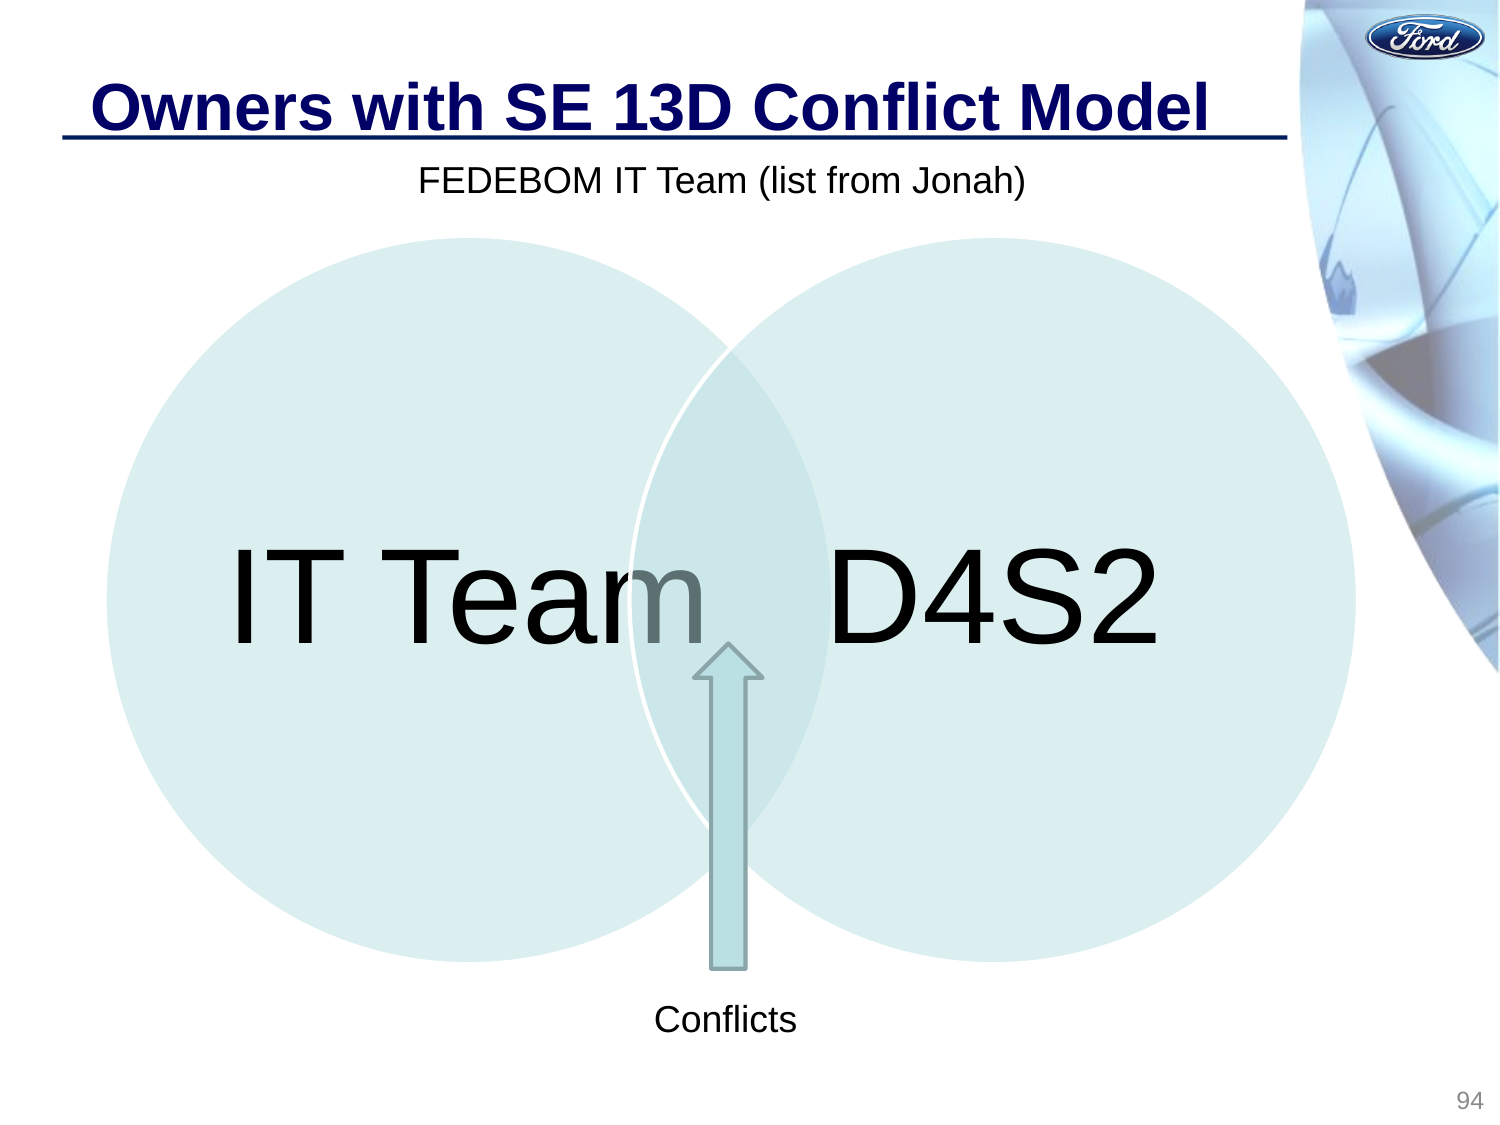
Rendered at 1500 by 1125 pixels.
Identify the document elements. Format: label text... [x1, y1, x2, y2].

slide_number 94 [1149, 1074, 1500, 1125]
title Owners with SE 13D Conflict Model [75, 45, 1275, 163]
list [74, 212, 1388, 988]
picture [1350, 0, 1500, 75]
text_box [1299, 0, 1500, 675]
text_box FEDEBOM IT Team (list from Jonah) [403, 148, 1060, 209]
text_box Conflicts [639, 996, 816, 1048]
